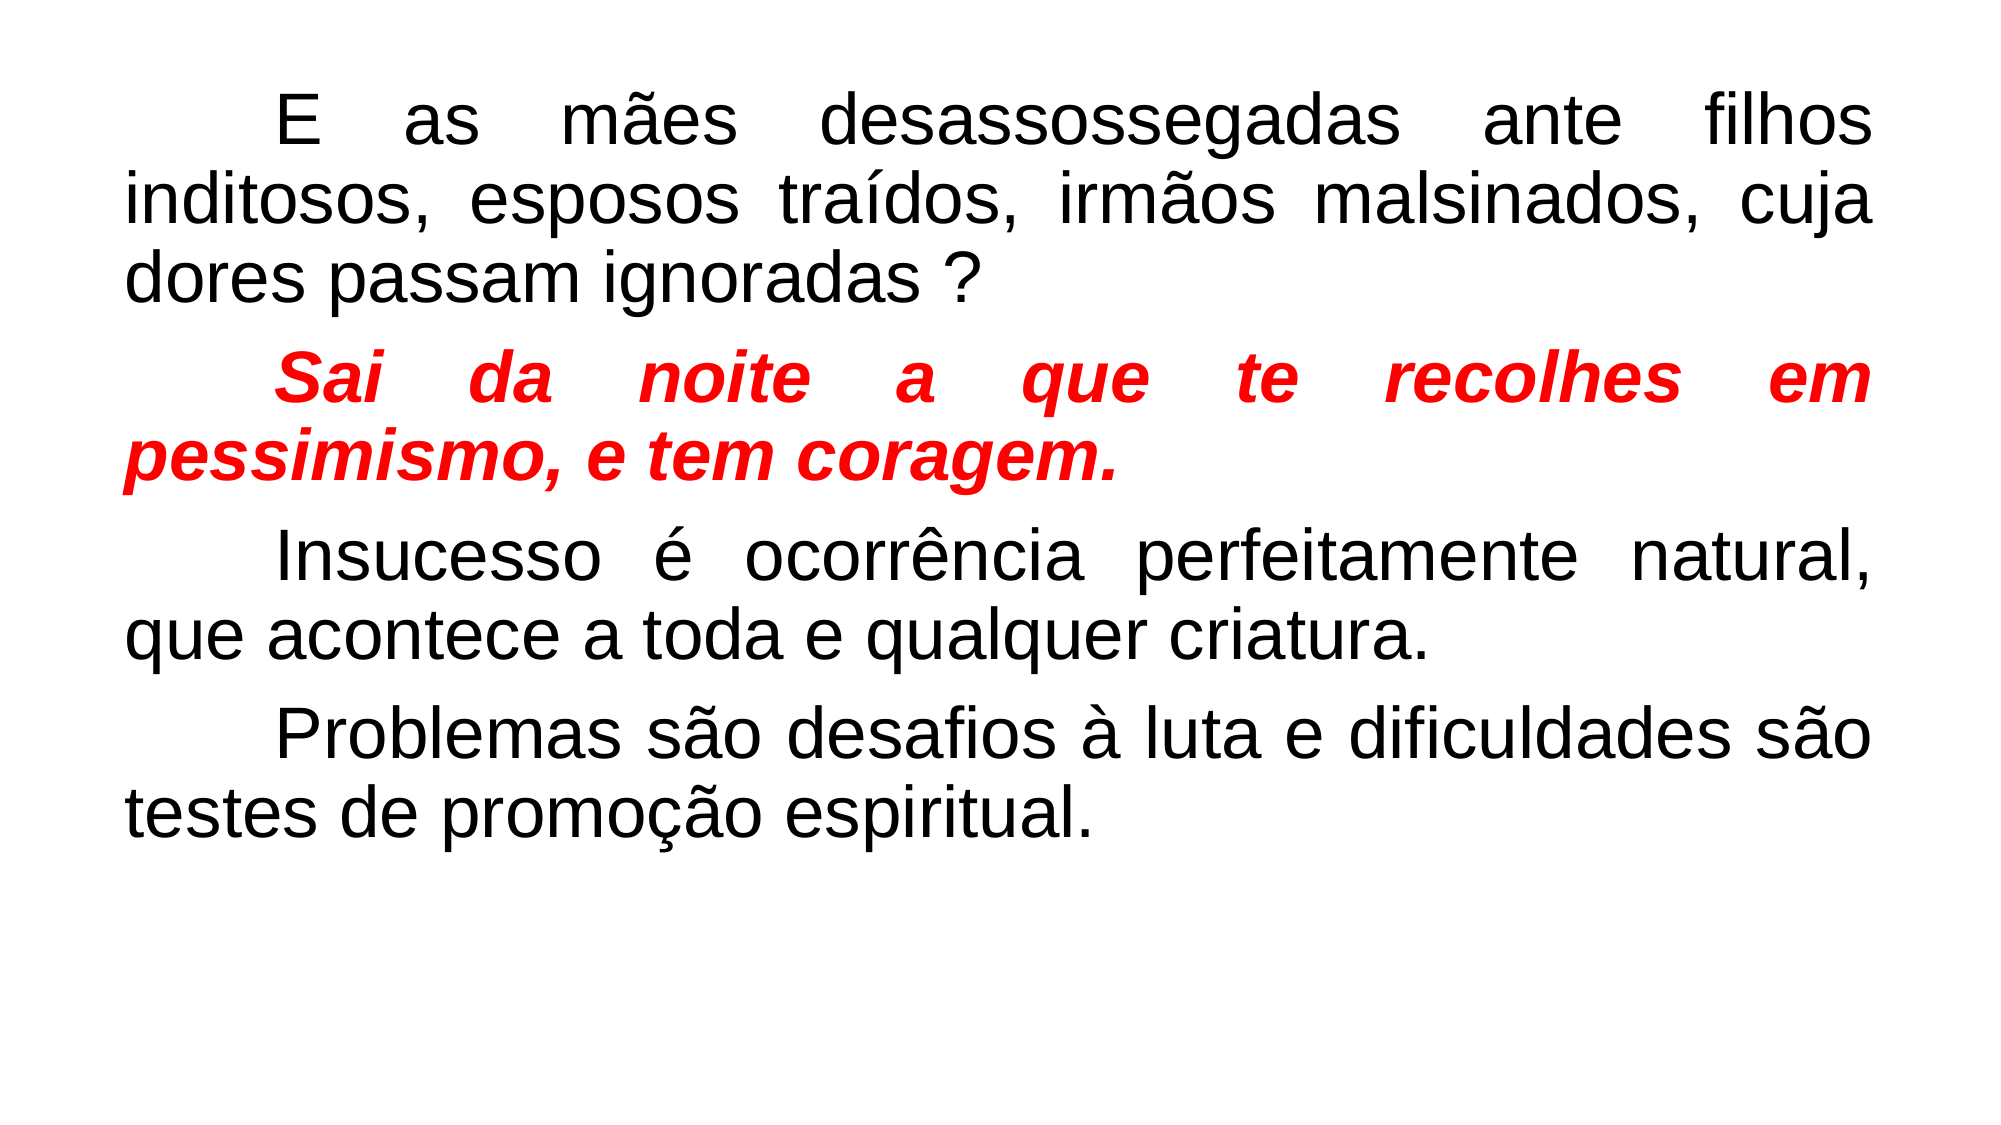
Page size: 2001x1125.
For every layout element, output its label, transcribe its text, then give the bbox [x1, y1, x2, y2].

list E as mães desassossegadas ante filhos inditosos, esposos traídos, irmãos malsinados, cuja dores passam ignoradas ? Sai da noite a que te recolhes em pessimismo, e tem coragem. Insucesso é ocorrência perfeitamente natural, que acontece a toda e qualquer criatura. Problemas são desafios à luta e dificuldades são testes de promoção espiritual. [109, 74, 1891, 1081]
